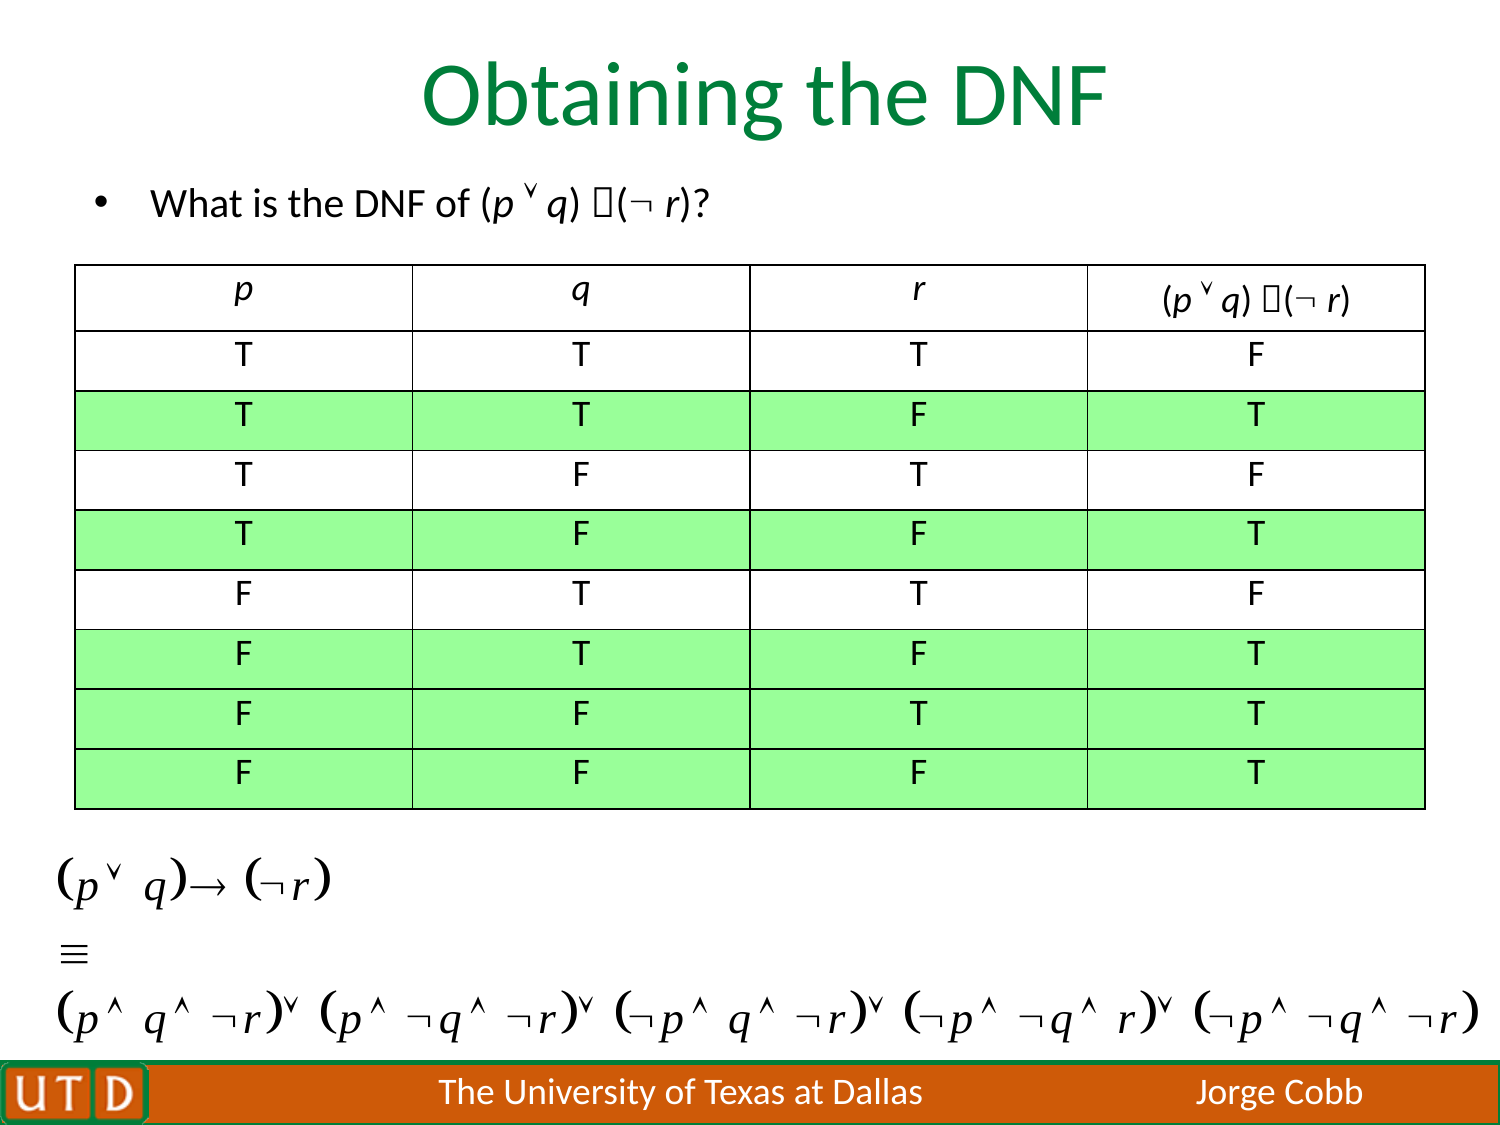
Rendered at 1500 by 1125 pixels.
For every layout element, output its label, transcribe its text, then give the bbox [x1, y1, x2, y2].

table_cell T [413, 630, 749, 688]
table_cell F [1088, 451, 1424, 509]
picture [0, 1062, 149, 1125]
table_cell T [1088, 511, 1424, 569]
table_cell T [1088, 690, 1424, 748]
table_cell T [413, 332, 749, 390]
table_header q [413, 266, 749, 330]
title Obtaining the DNF [90, 25, 1441, 169]
table_header p [76, 266, 412, 330]
table_cell F [76, 571, 412, 629]
table_header (p  q) ( r) [1088, 266, 1424, 330]
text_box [49, 855, 1482, 1053]
table_cell F [76, 750, 412, 808]
table_cell T [751, 451, 1087, 509]
table_cell F [751, 511, 1087, 569]
table_cell F [751, 750, 1087, 808]
table_cell F [413, 511, 749, 569]
table_cell T [751, 690, 1087, 748]
table_cell T [76, 392, 412, 450]
table_cell F [413, 750, 749, 808]
table_cell F [76, 690, 412, 748]
table_cell F [1088, 571, 1424, 629]
table_cell F [1088, 332, 1424, 390]
table_cell F [751, 630, 1087, 688]
table_cell T [1088, 392, 1424, 450]
table_cell T [751, 332, 1087, 390]
table_cell T [1088, 750, 1424, 808]
table_cell F [413, 451, 749, 509]
table_cell T [76, 511, 412, 569]
table_cell T [76, 332, 412, 390]
table_header r [751, 266, 1087, 330]
table_cell T [76, 451, 412, 509]
table_cell F [413, 690, 749, 748]
table_cell T [1088, 630, 1424, 688]
table_cell F [76, 630, 412, 688]
text_box What is the DNF of (p  q) ( r)? [79, 168, 727, 234]
table_cell T [751, 571, 1087, 629]
table_cell F [751, 392, 1087, 450]
table_cell T [413, 392, 749, 450]
table_cell T [413, 571, 749, 629]
